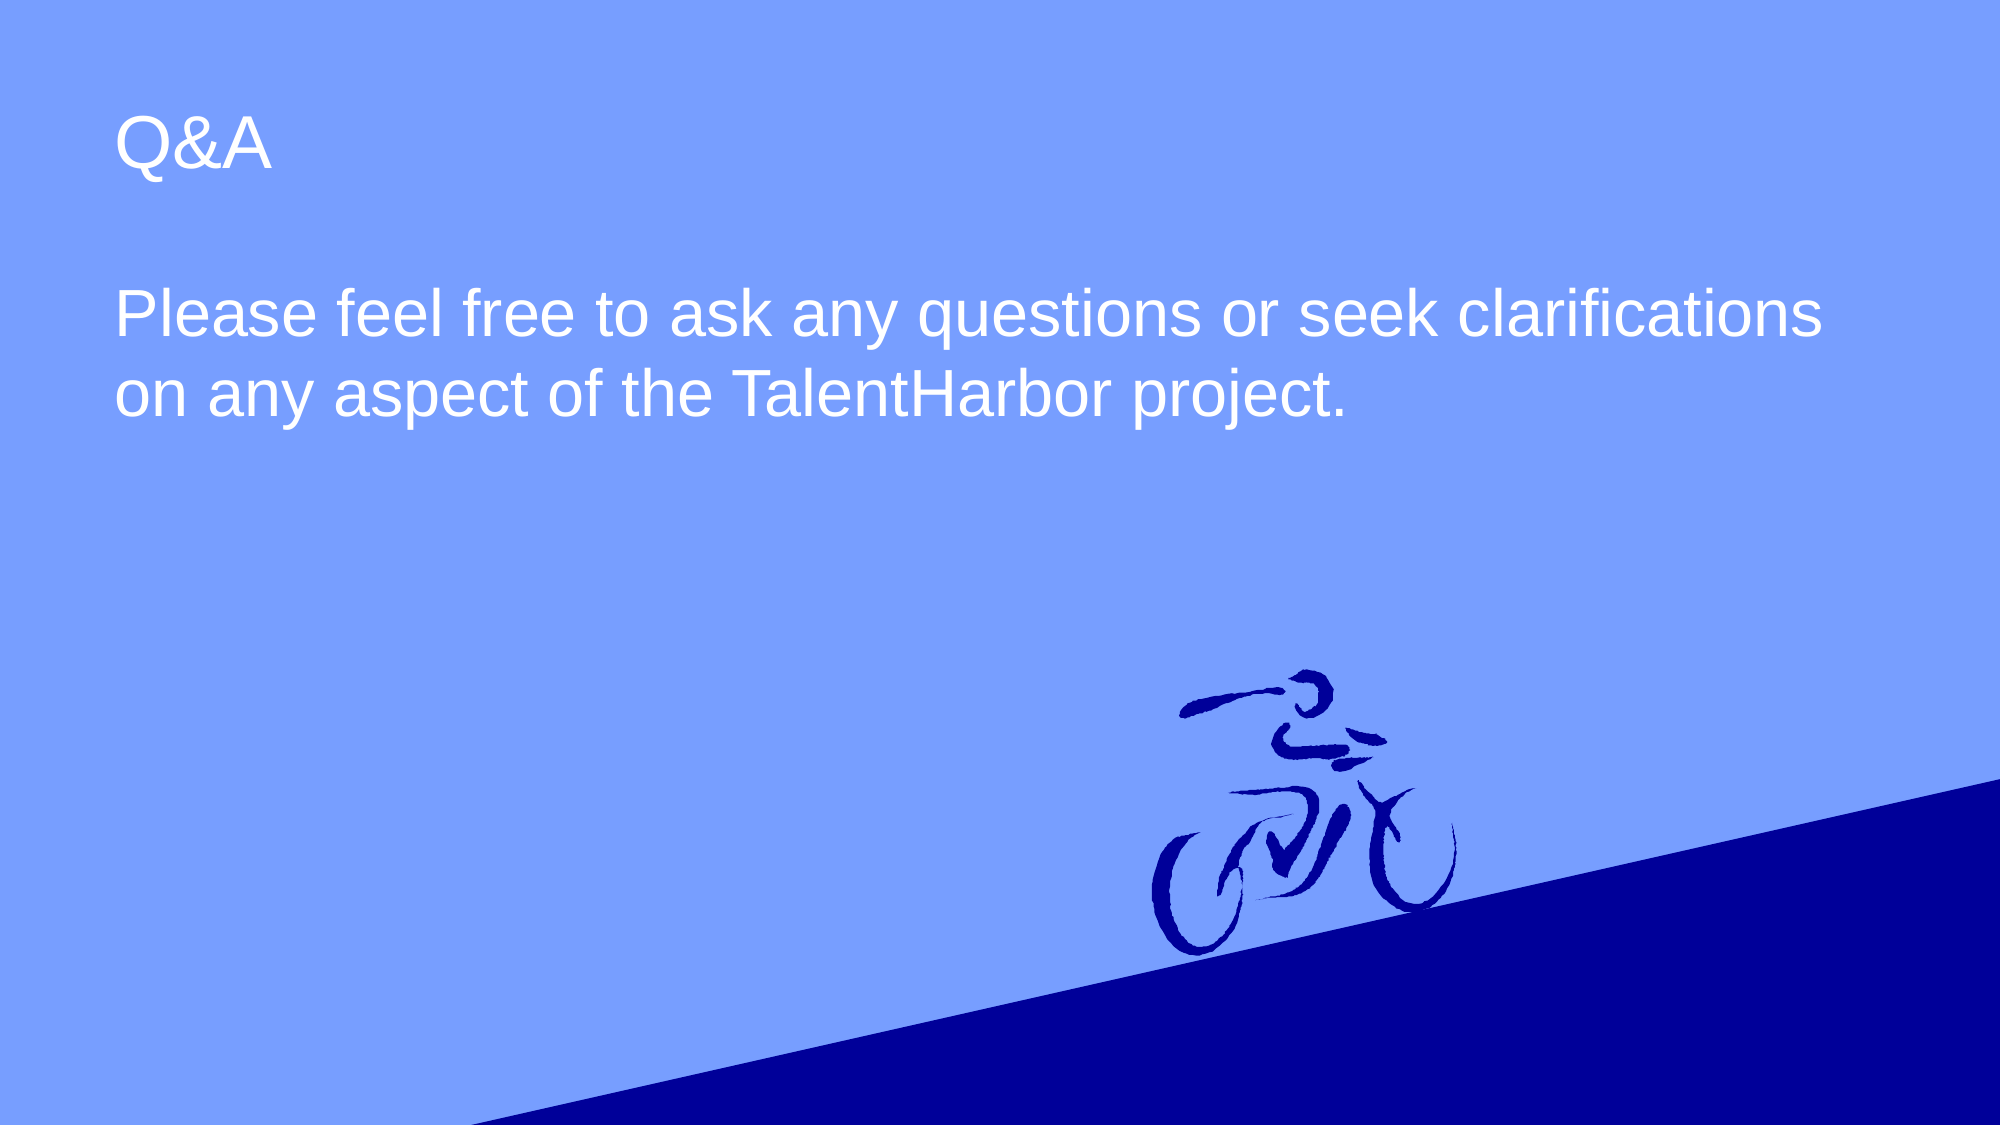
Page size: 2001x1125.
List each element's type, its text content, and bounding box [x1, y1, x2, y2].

title Q&A [99, 44, 1901, 233]
list Please feel free to ask any questions or seek clarifications on any aspect of the TalentHarbor project. [99, 262, 1901, 1006]
